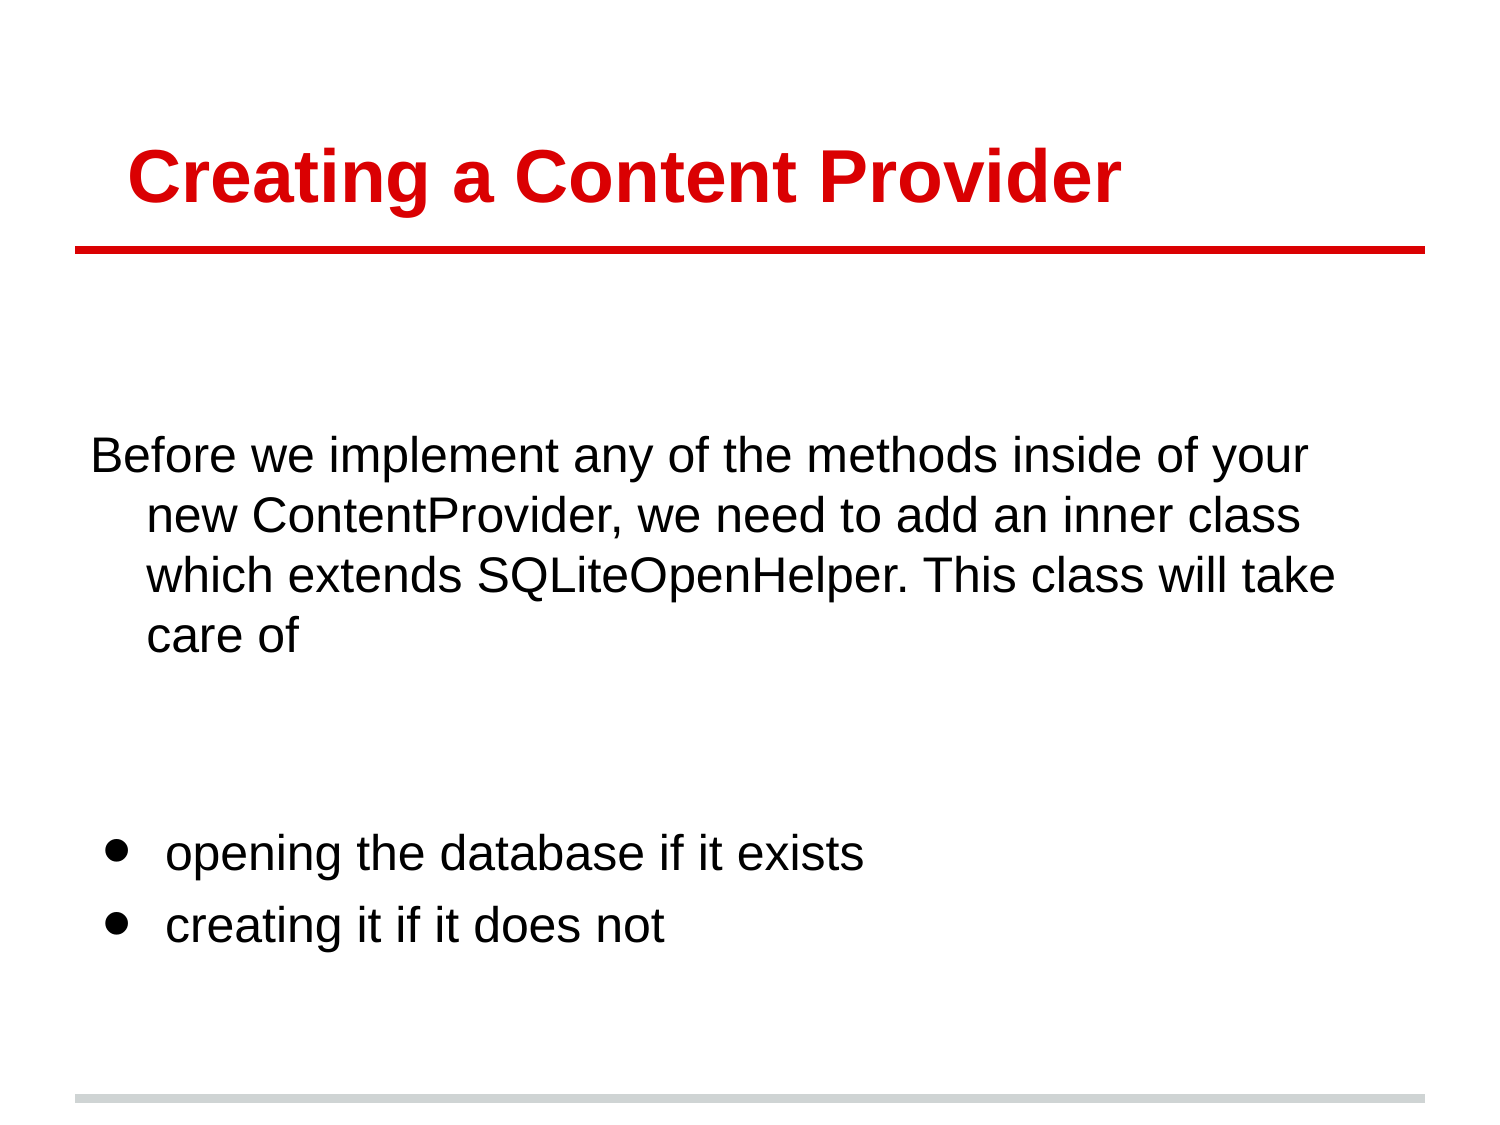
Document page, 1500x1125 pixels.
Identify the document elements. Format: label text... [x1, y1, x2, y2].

title Creating a Content Provider [75, 45, 1425, 233]
list Before we implement any of the methods inside of your new ContentProvider, we need to add an inner class which extends SQLiteOpenHelper. This class will take care of opening the database if it exists creating it if it does not [75, 262, 1425, 1078]
